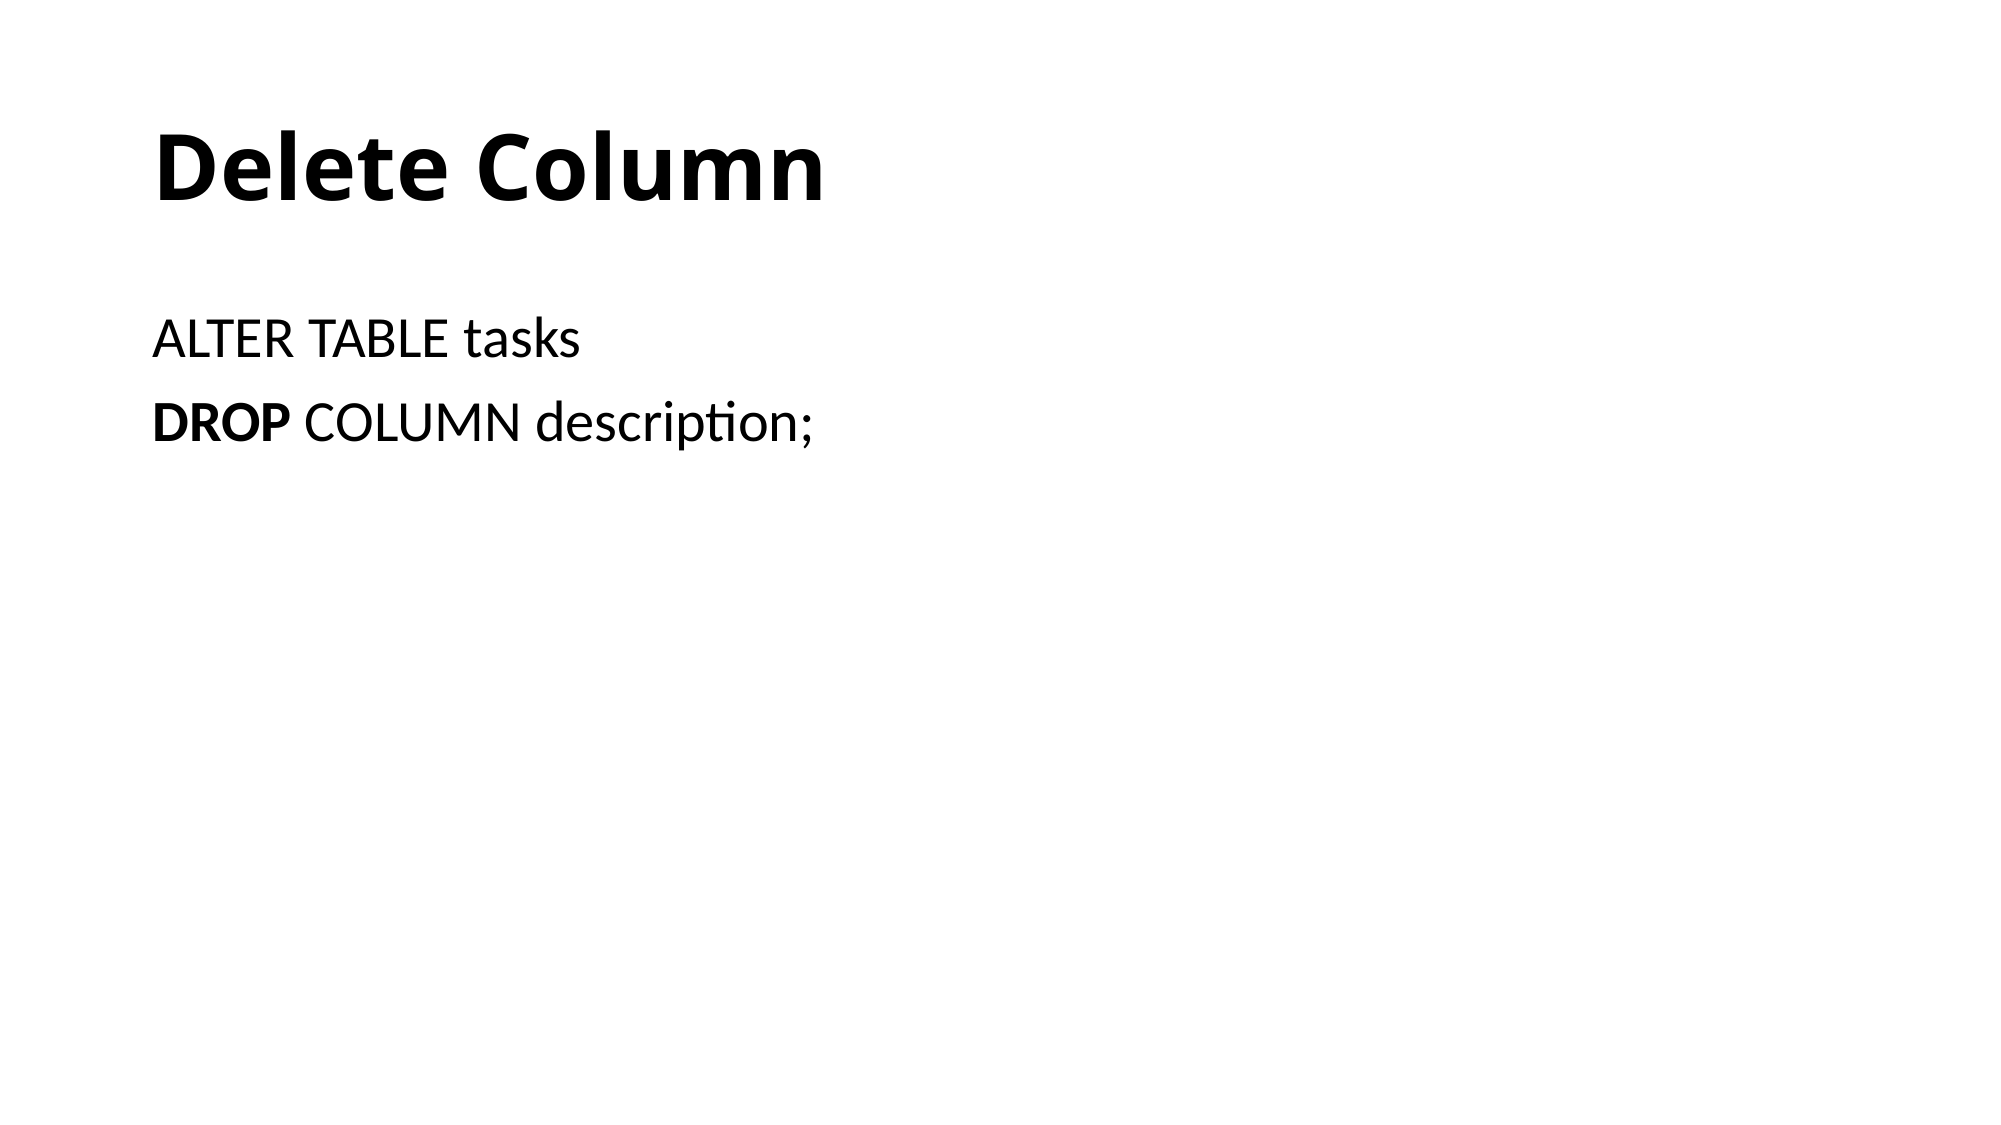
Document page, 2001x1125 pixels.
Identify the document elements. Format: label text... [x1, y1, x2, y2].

list ALTER TABLE tasks DROP COLUMN description; [137, 299, 1863, 1014]
title Delete Column [137, 62, 1863, 280]
